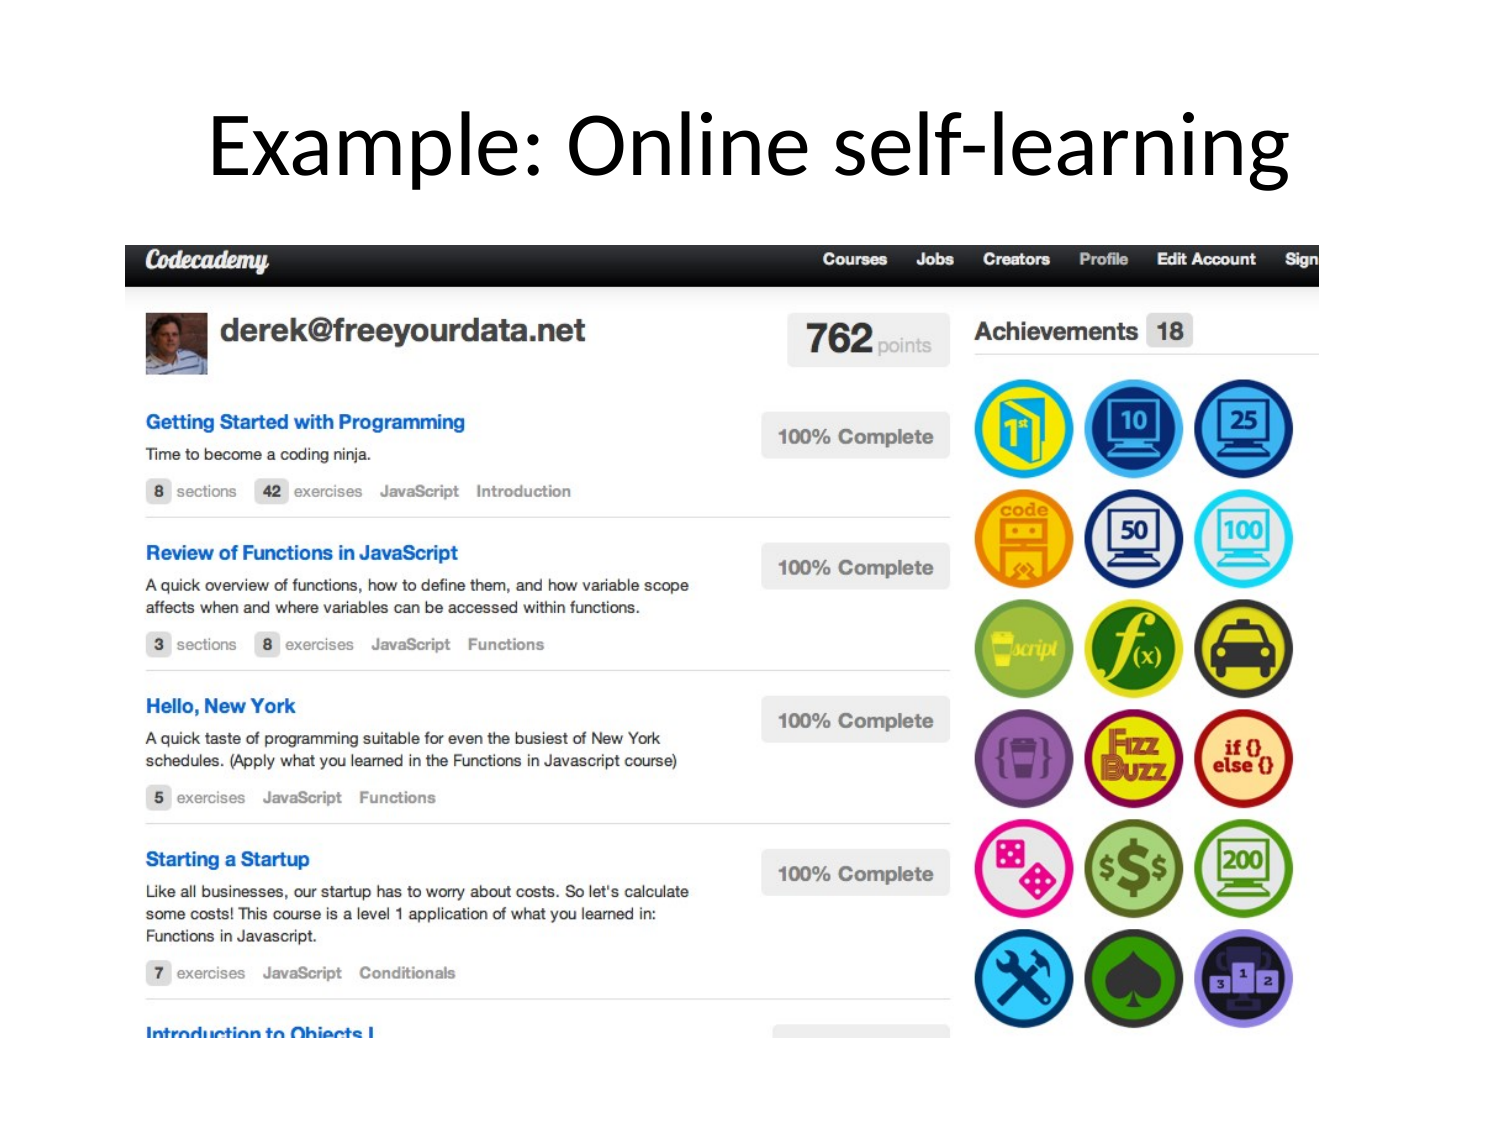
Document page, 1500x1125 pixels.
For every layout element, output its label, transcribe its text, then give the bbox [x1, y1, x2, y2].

title Example: Online self-learning [75, 45, 1425, 233]
picture [124, 244, 1319, 1038]
